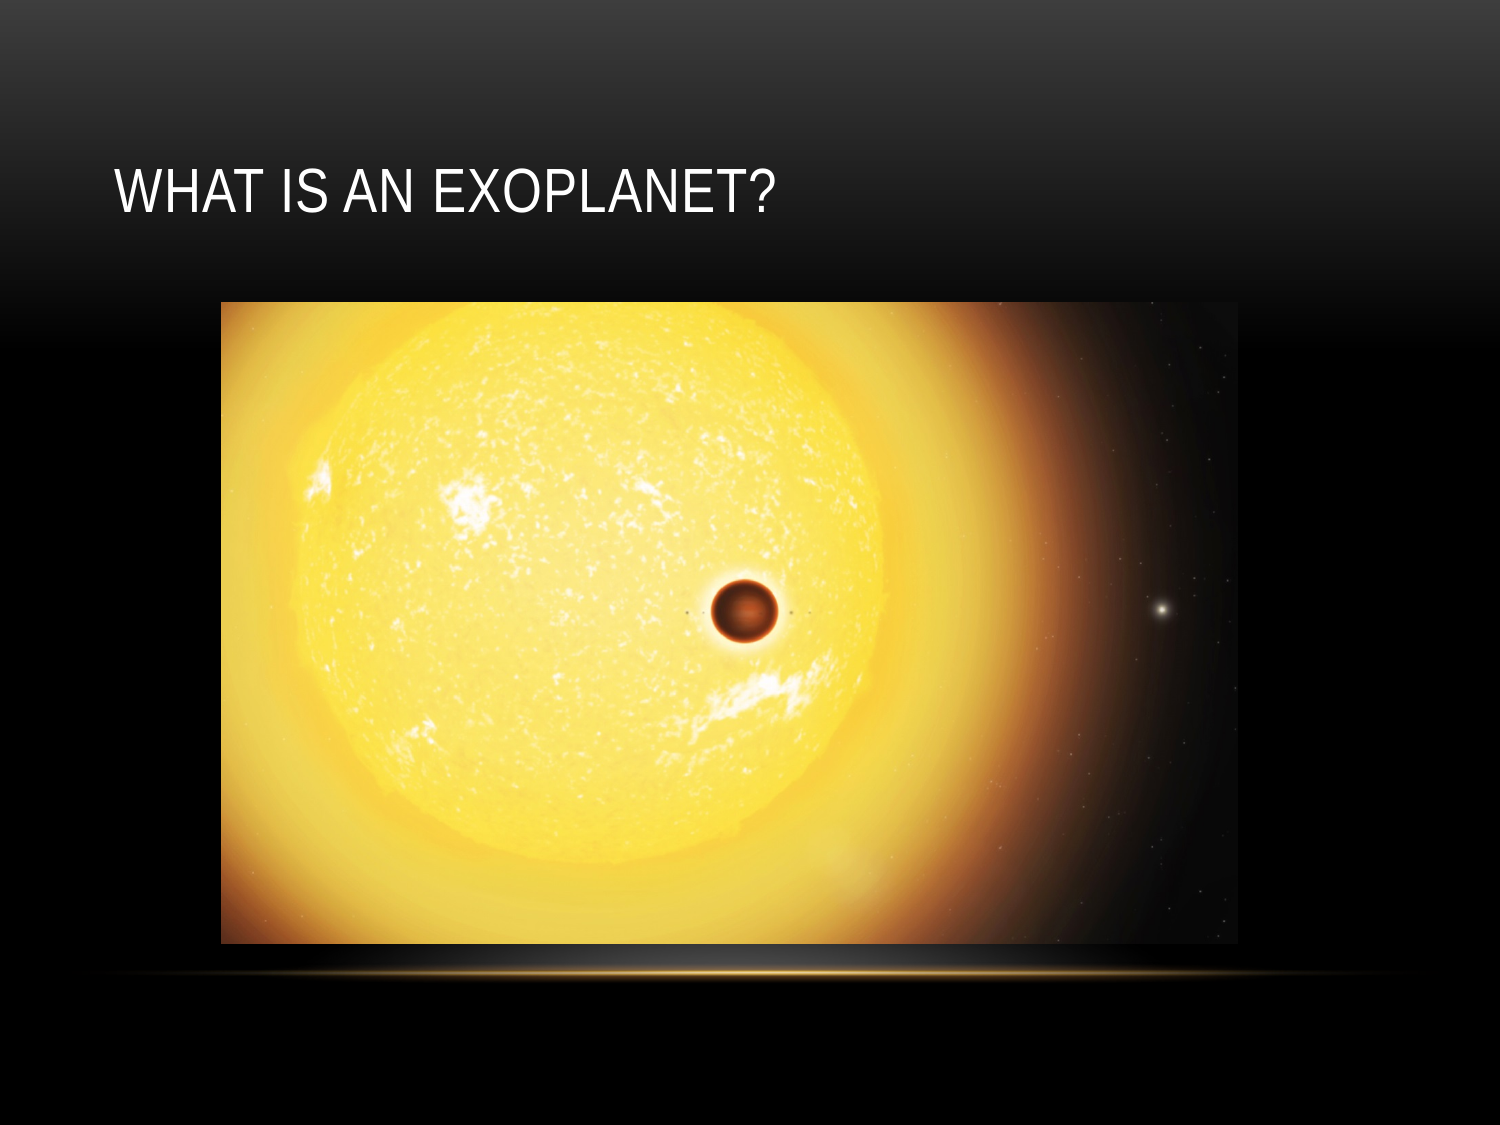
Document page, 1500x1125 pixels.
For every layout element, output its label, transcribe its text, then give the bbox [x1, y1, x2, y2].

title What is an exoplanet? [99, 45, 1400, 233]
picture [0, 0, 1500, 1125]
